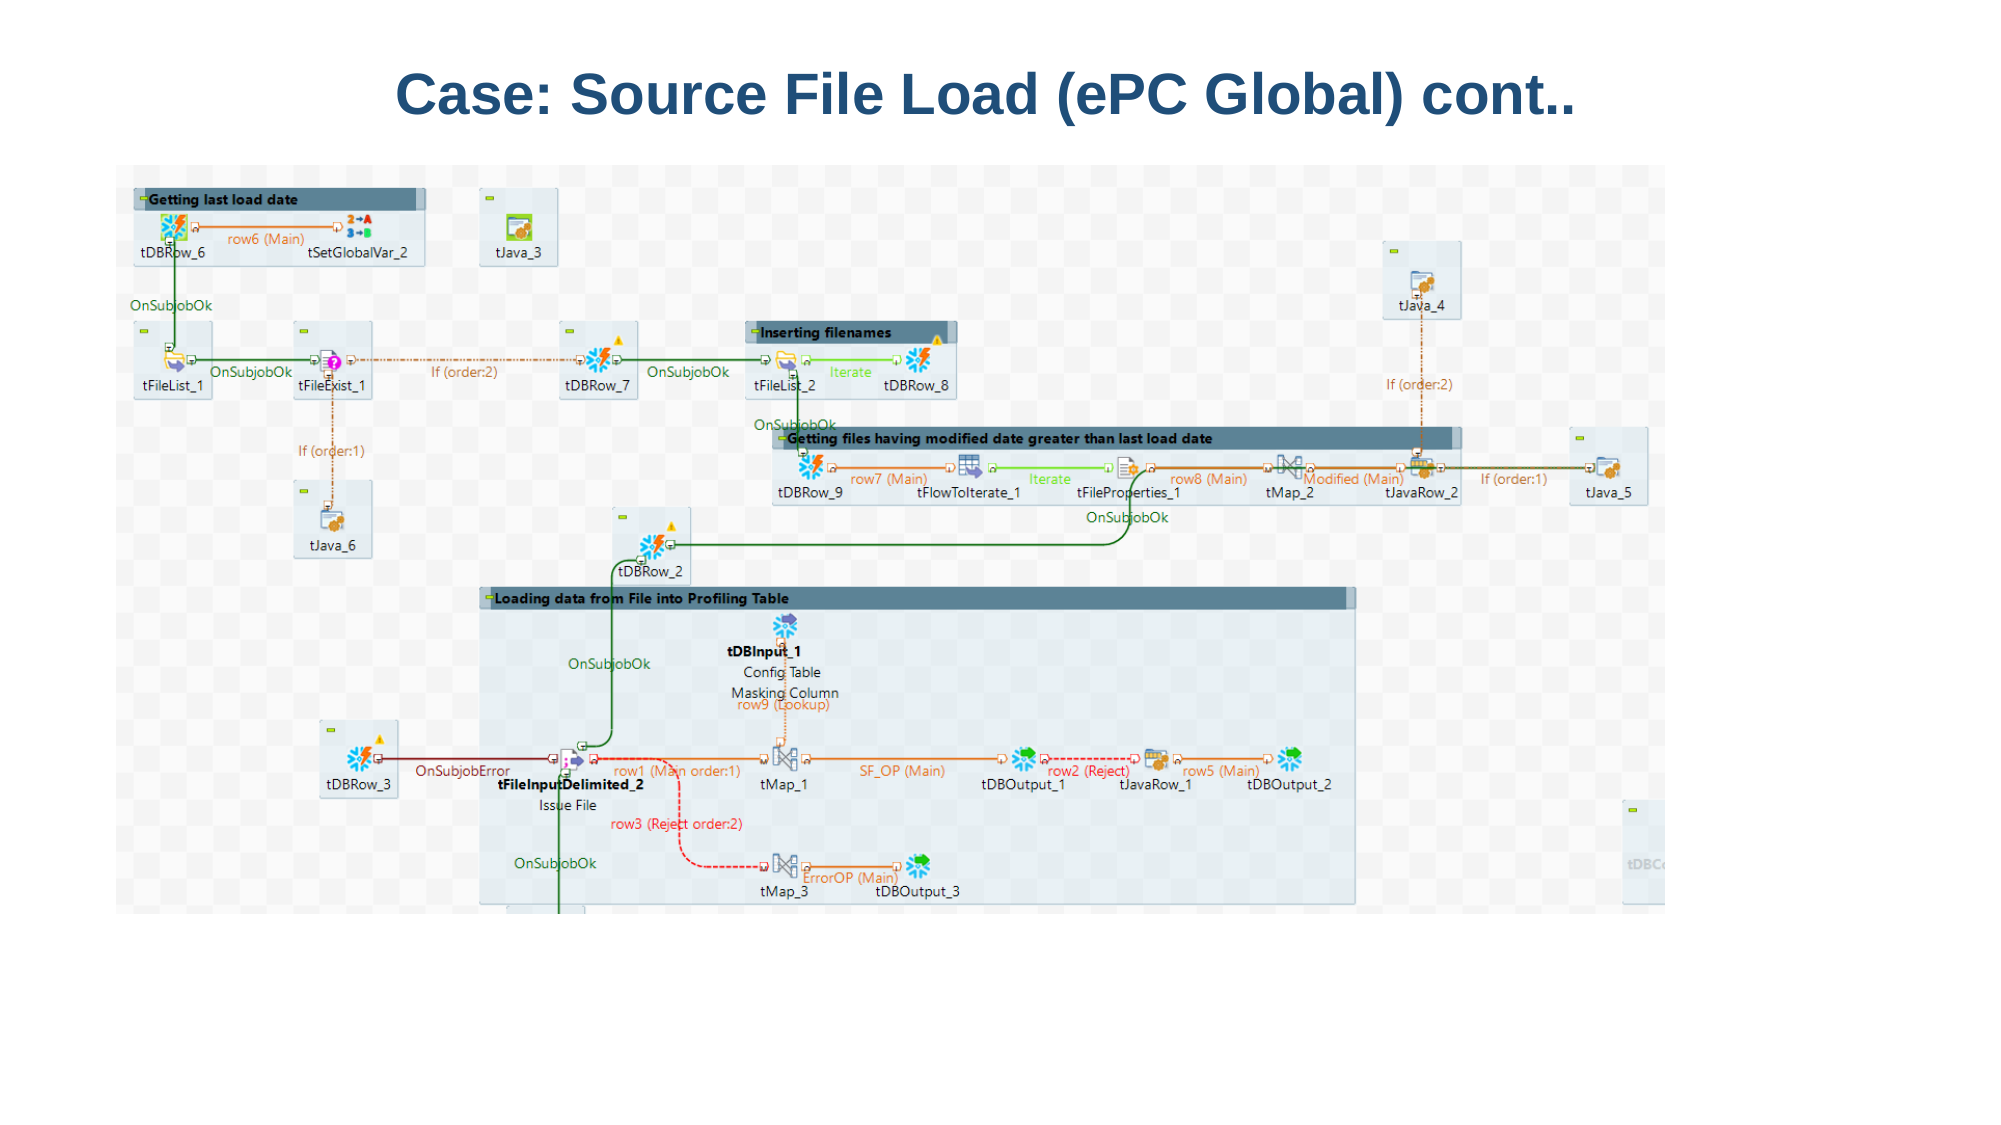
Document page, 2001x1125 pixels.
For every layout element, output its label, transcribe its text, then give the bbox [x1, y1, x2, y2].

picture [116, 165, 1665, 914]
text_box Case: Source File Load (ePC Global) cont.. [85, 49, 1889, 134]
